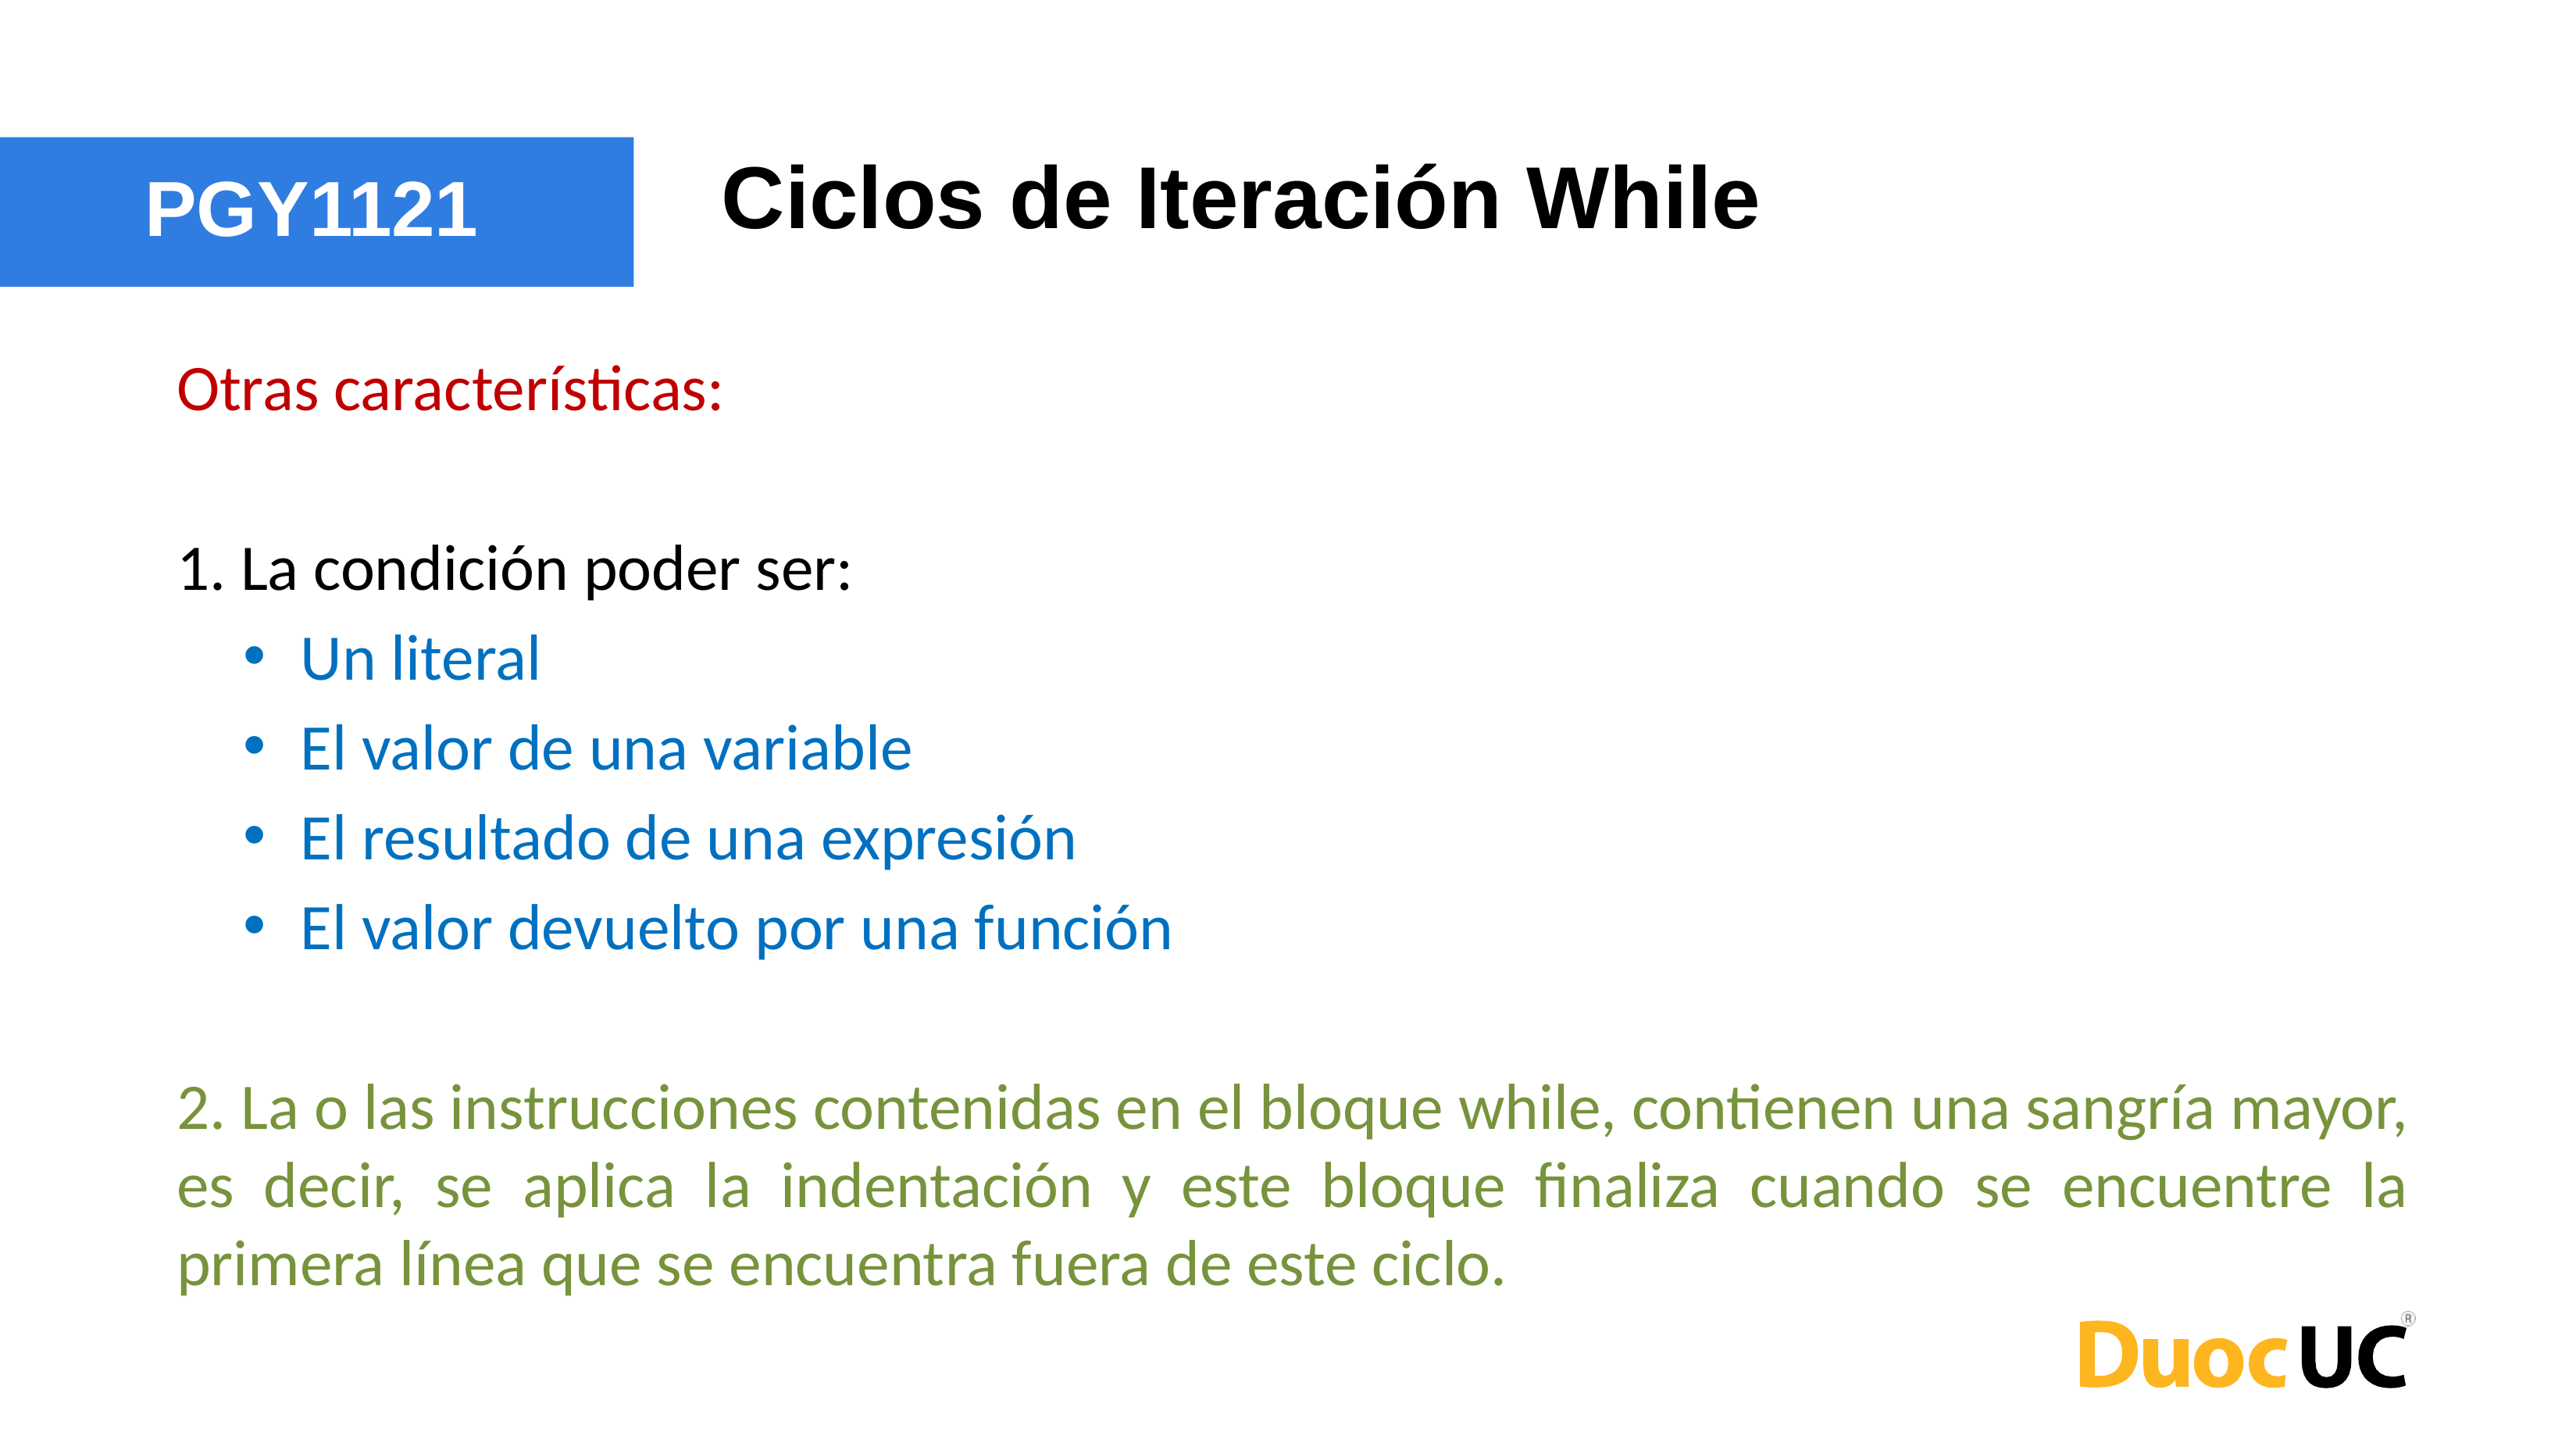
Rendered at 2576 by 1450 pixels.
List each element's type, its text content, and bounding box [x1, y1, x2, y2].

text_box Otras características: 1. La condición poder ser: Un literal El valor de una variable El resultado de una expresión El valor devuelto por una función 2. La o las instrucciones contenidas en el bloque while, contienen una sangría mayor, es decir, se aplica la indentación y este bloque finaliza cuando se encuentre la primera línea que se encuentra fuera de este ciclo. [174, 334, 2411, 1389]
list PGY1121 [18, 158, 605, 253]
text_box Ciclos de Iteración While [721, 141, 1790, 247]
picture [2411, 1311, 2416, 1327]
